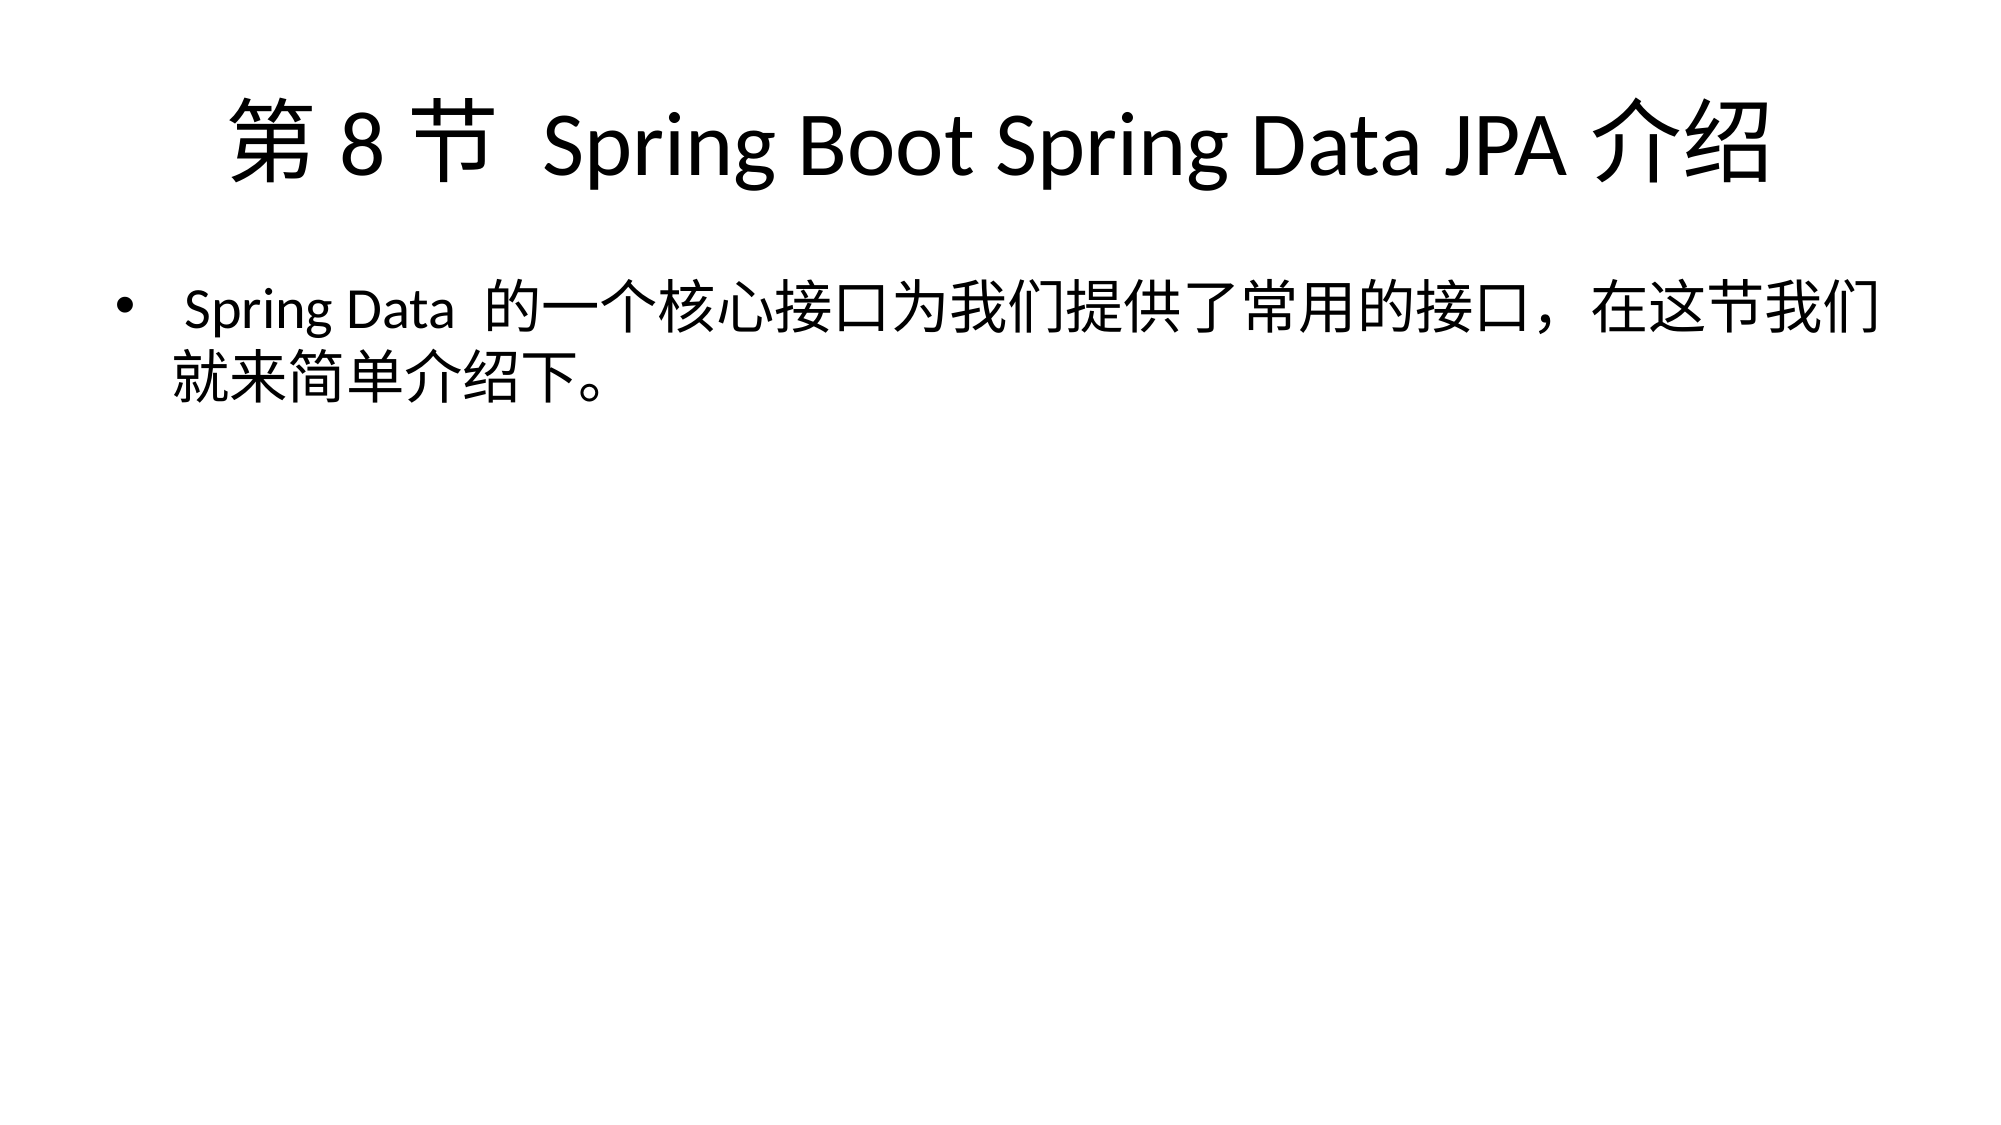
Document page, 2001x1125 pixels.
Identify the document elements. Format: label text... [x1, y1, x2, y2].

title 第8节 Spring Boot Spring Data JPA介绍 [99, 45, 1900, 233]
list Spring Data 的一个核心接口为我们提供了常用的接口，在这节我们就来简单介绍下。 [99, 262, 1900, 1005]
